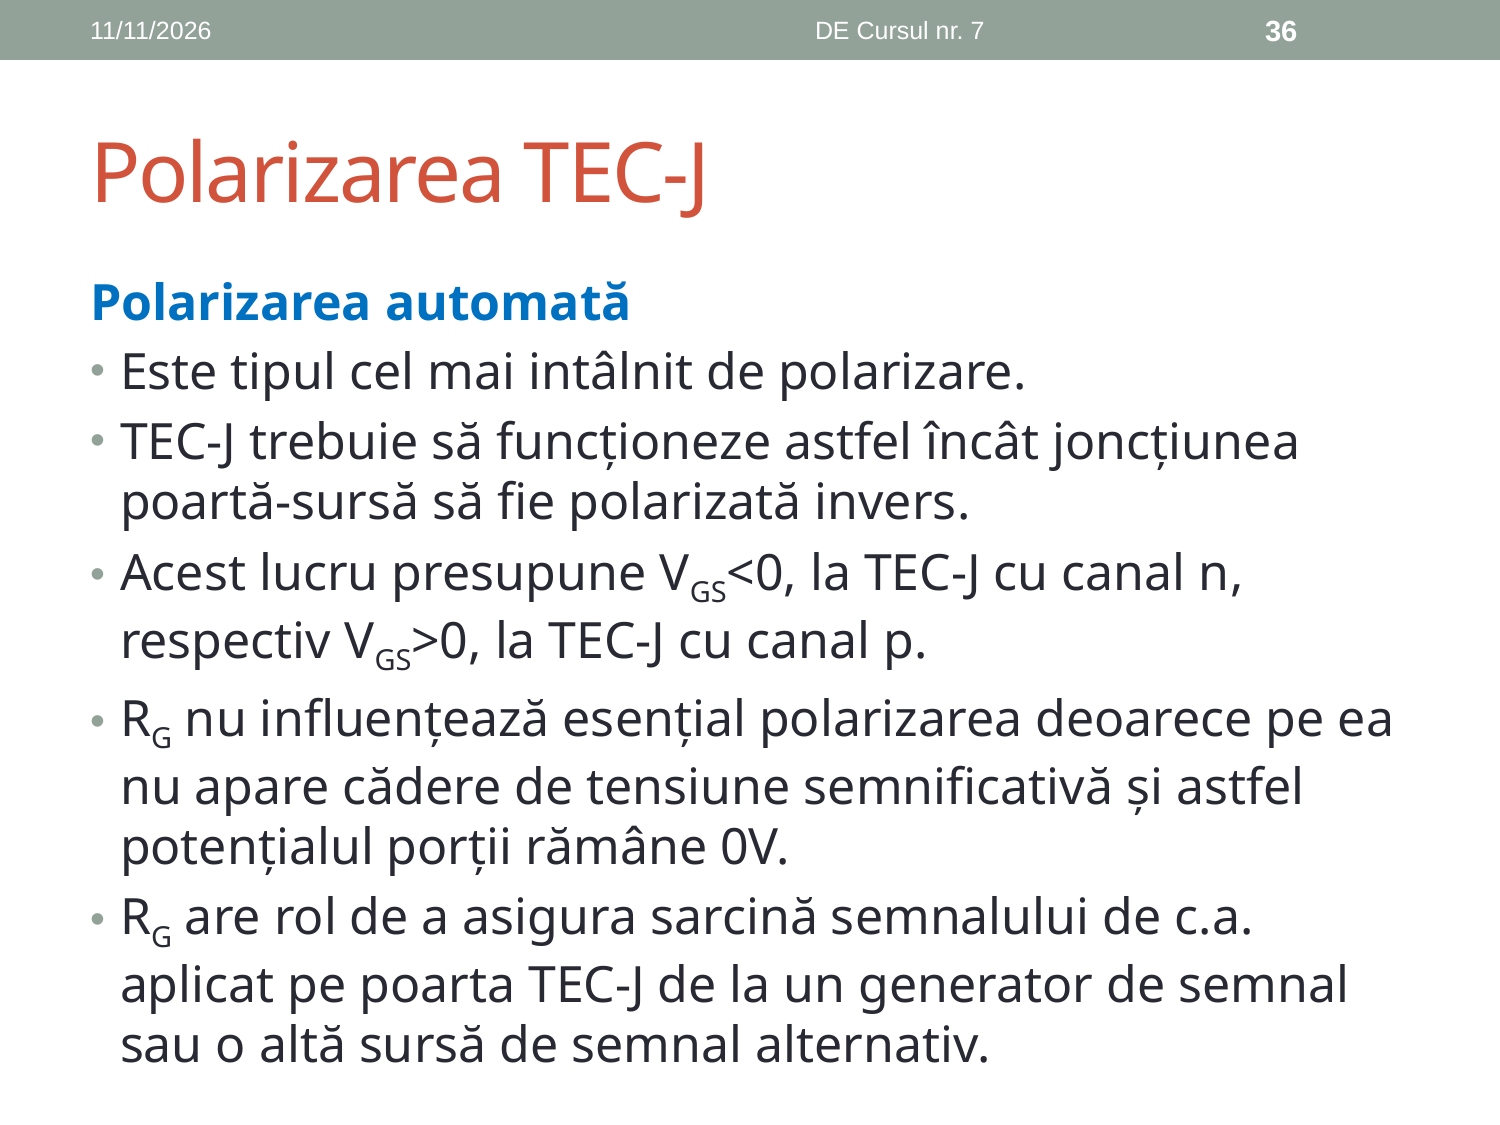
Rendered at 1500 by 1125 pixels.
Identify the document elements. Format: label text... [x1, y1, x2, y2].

title Polarizarea TEC-J [75, 87, 1425, 250]
list Polarizarea automată Este tipul cel mai intâlnit de polarizare. TEC-J trebuie să funcționeze astfel încât joncțiunea poartă-sursă să fie polarizată invers. Acest lucru presupune VGS<0, la TEC-J cu canal n, respectiv VGS>0, la TEC-J cu canal p. RG nu influențează esențial polarizarea deoarece pe ea nu apare cădere de tensiune semnificativă și astfel potențialul porții rămâne 0V. RG are rol de a asigura sarcină semnalului de c.a. aplicat pe poarta TEC-J de la un generator de semnal sau o altă sursă de semnal alternativ. [75, 262, 1425, 1063]
footer DE Cursul nr. 7 [562, 3, 1238, 57]
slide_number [75, 3, 550, 57]
slide_number 36 [1250, 3, 1425, 57]
